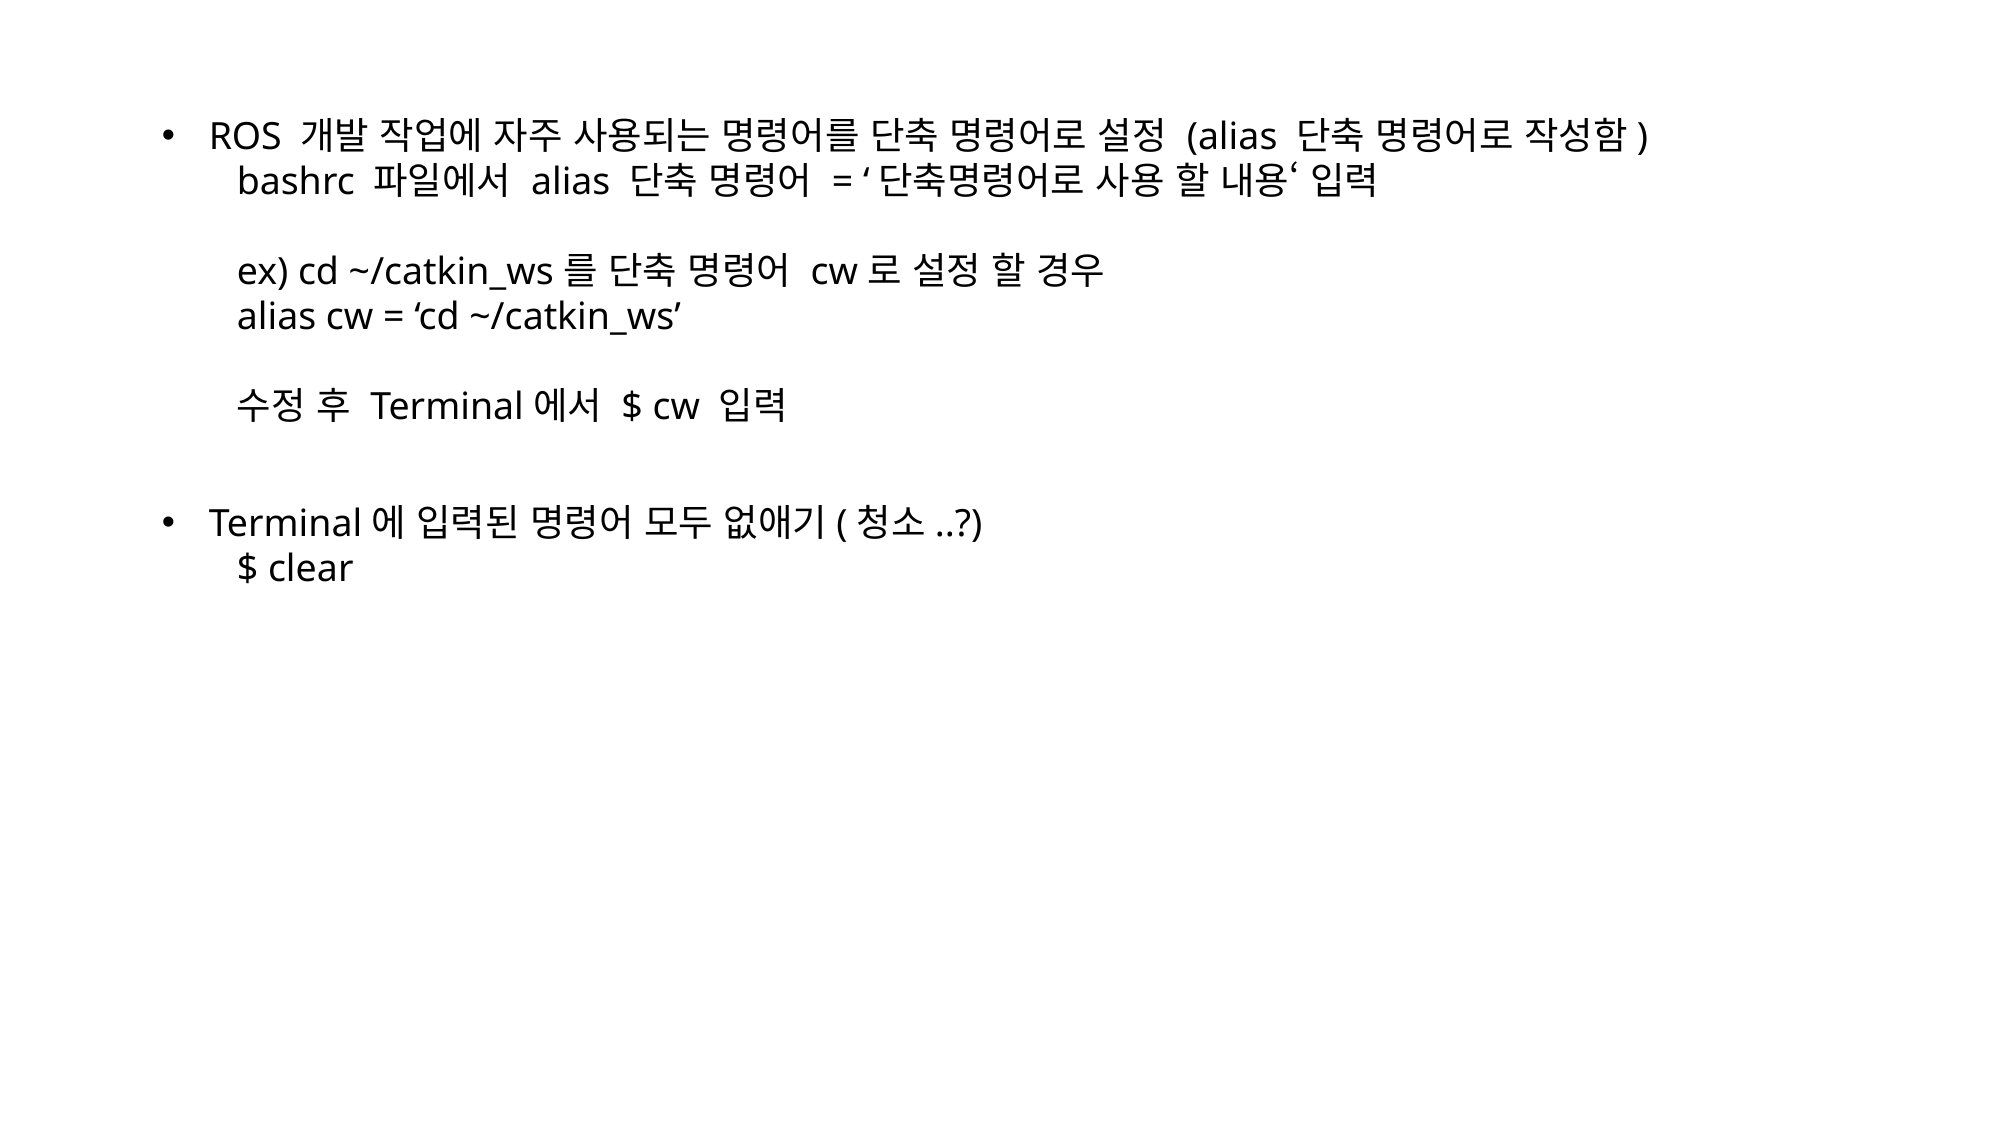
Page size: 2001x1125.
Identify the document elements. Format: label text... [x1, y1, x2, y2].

text_box ROS 개발 작업에 자주 사용되는 명령어를 단축 명령어로 설정 (alias 단축 명령어로 작성함) bashrc 파일에서 alias 단축 명령어 = ‘단축명령어로 사용 할 내용‘ 입력 ex) cd ~/catkin_ws를 단축 명령어 cw로 설정 할 경우 alias cw = ‘cd ~/catkin_ws’ 수정 후 Terminal에서 $ cw 입력 [147, 104, 1939, 435]
text_box Terminal에 입력된 명령어 모두 없애기(청소..?) $ clear [147, 491, 1939, 597]
